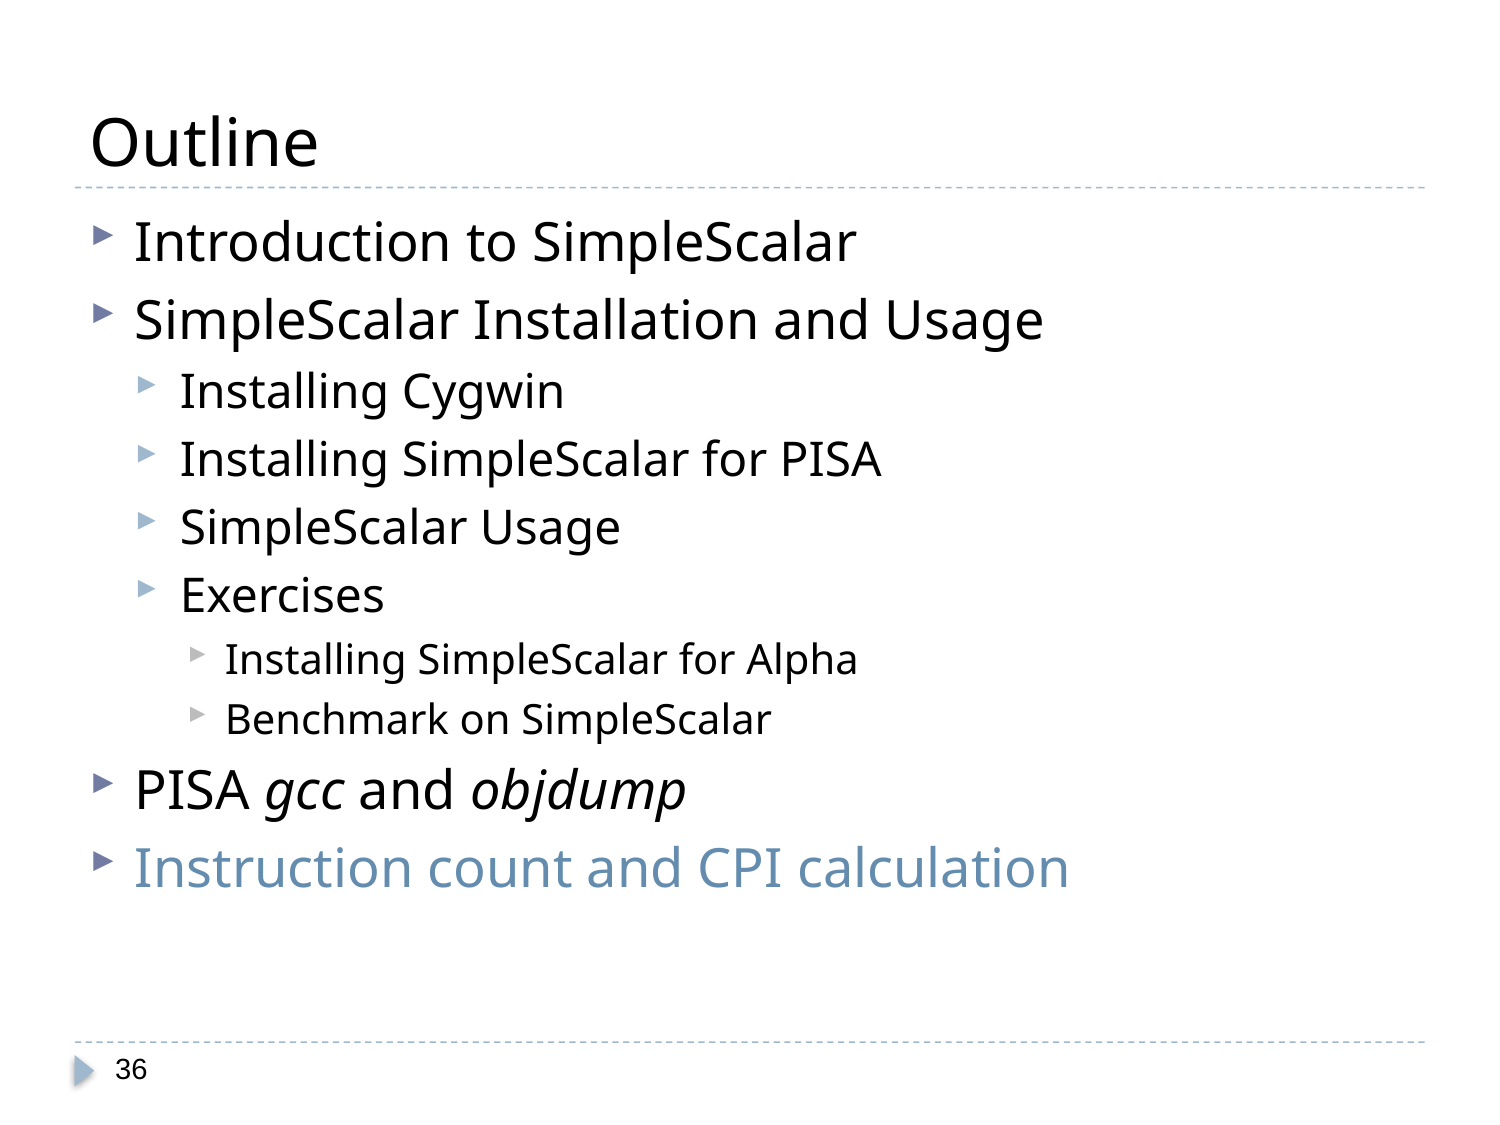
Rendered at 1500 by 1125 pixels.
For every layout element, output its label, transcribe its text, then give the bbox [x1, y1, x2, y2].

title Outline [75, 24, 1425, 188]
slide_number 36 [100, 1042, 426, 1103]
list Introduction to SimpleScalar SimpleScalar Installation and Usage Installing Cygwin Installing SimpleScalar for PISA SimpleScalar Usage Exercises Installing SimpleScalar for Alpha Benchmark on SimpleScalar PISA gcc and objdump Instruction count and CPI calculation [75, 200, 1425, 1010]
